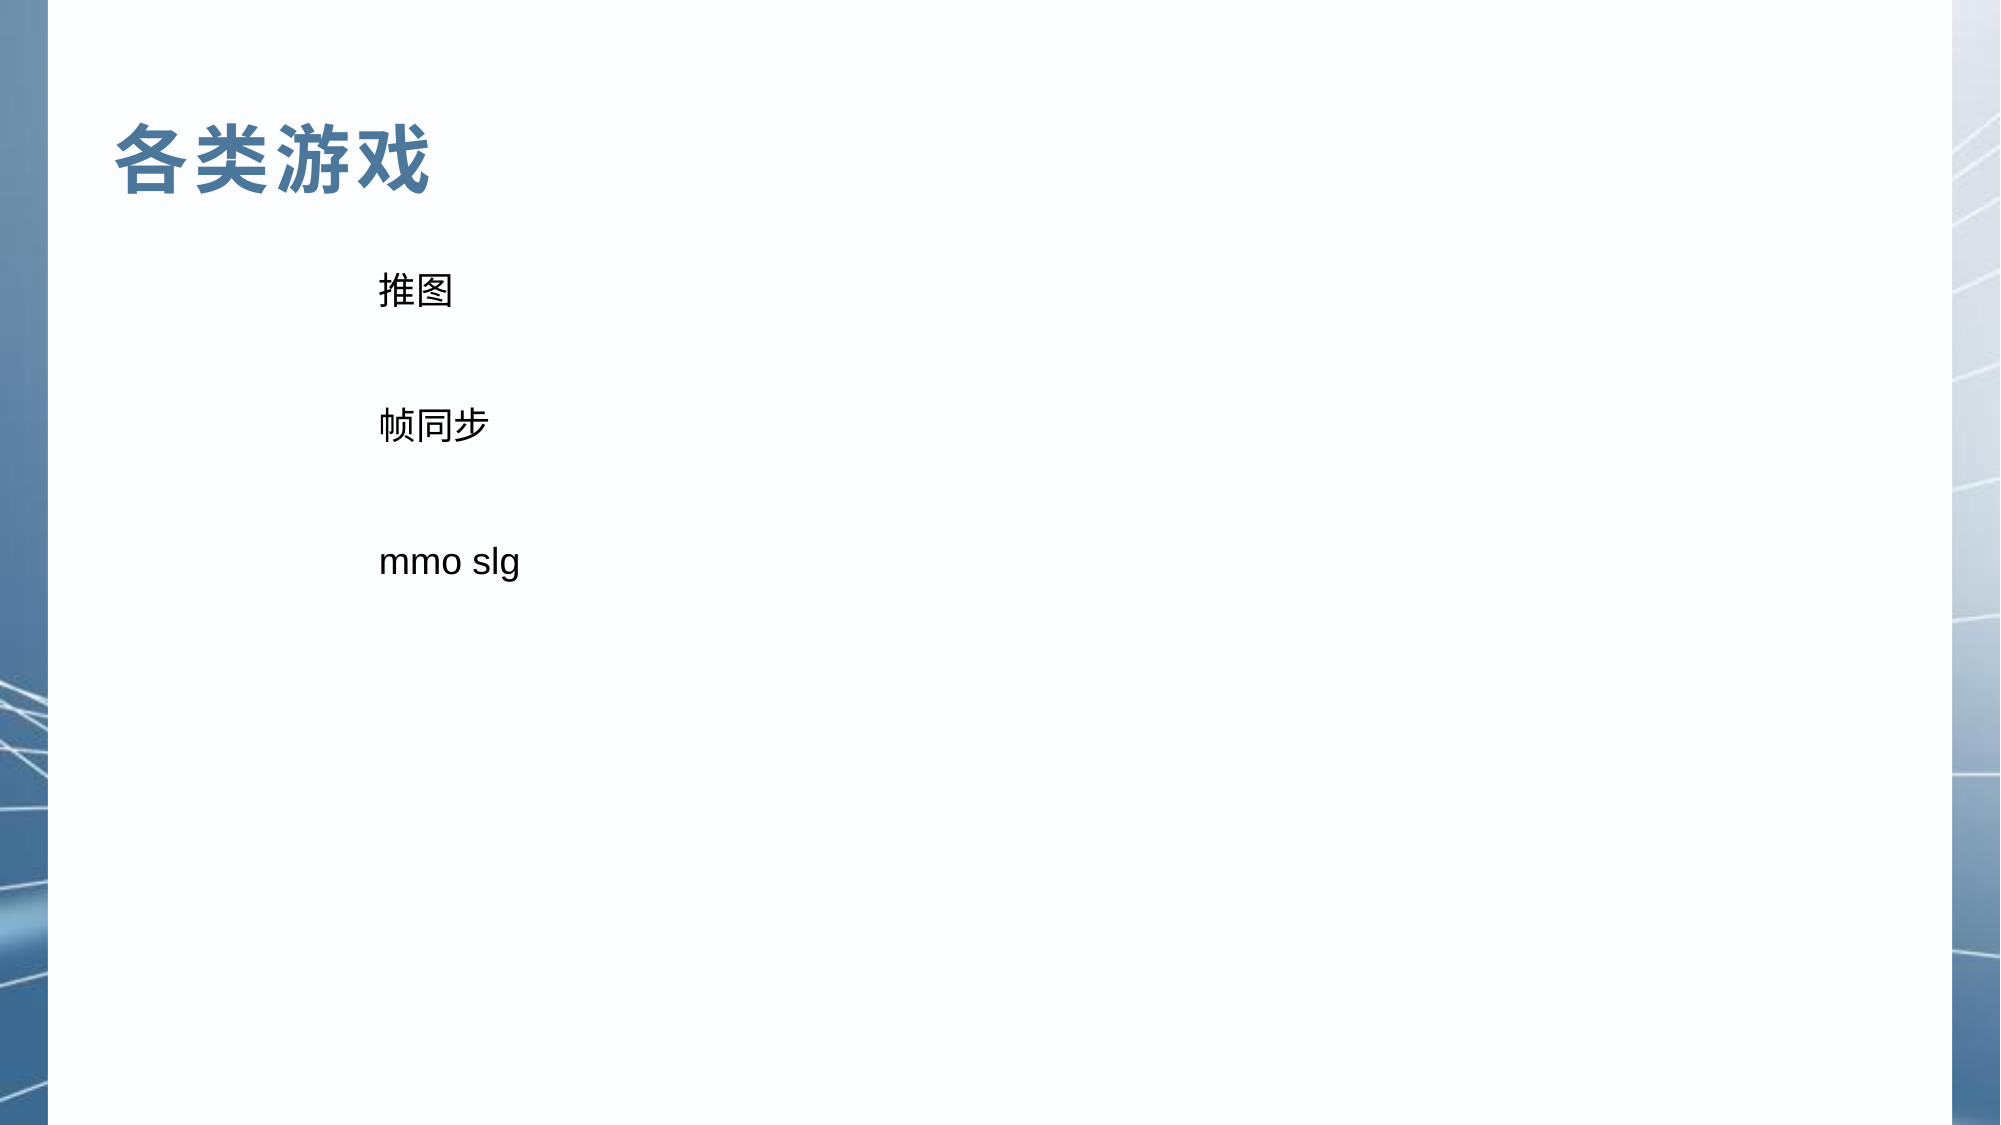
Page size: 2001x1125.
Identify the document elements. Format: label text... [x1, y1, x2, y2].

text_box 推图 帧同步 mmo slg [364, 259, 1482, 590]
picture [1953, 0, 2000, 1125]
picture [0, 0, 47, 1125]
text_box 各类游戏 [98, 99, 1940, 216]
